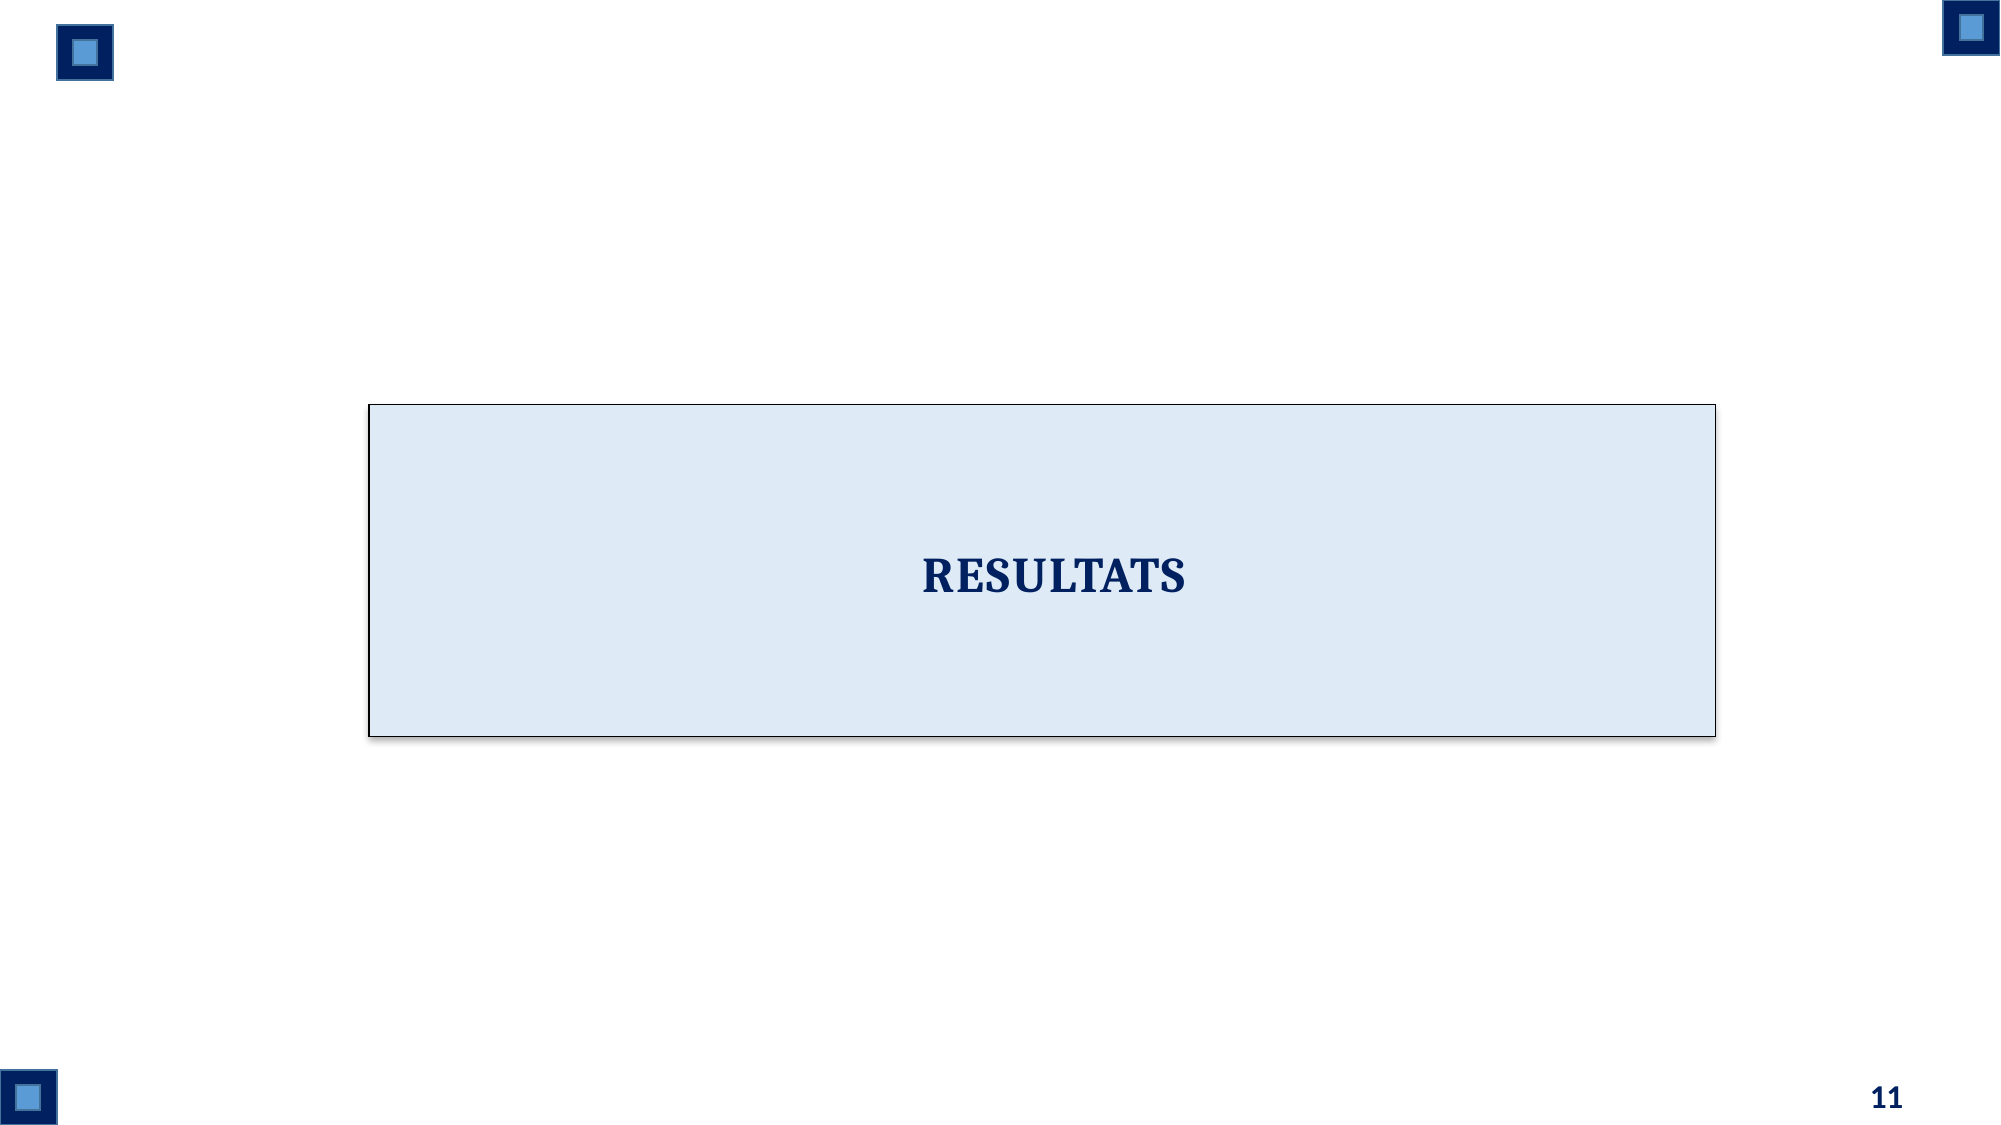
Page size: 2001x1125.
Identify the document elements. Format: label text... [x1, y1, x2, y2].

text_box [15, 1084, 41, 1111]
text_box RESULTATS [369, 404, 1716, 737]
text_box [0, 1069, 58, 1125]
text_box [56, 24, 114, 81]
text_box [1942, 0, 2000, 56]
slide_number 11 [1468, 1065, 1919, 1125]
text_box [72, 39, 98, 66]
text_box [1959, 14, 1984, 41]
